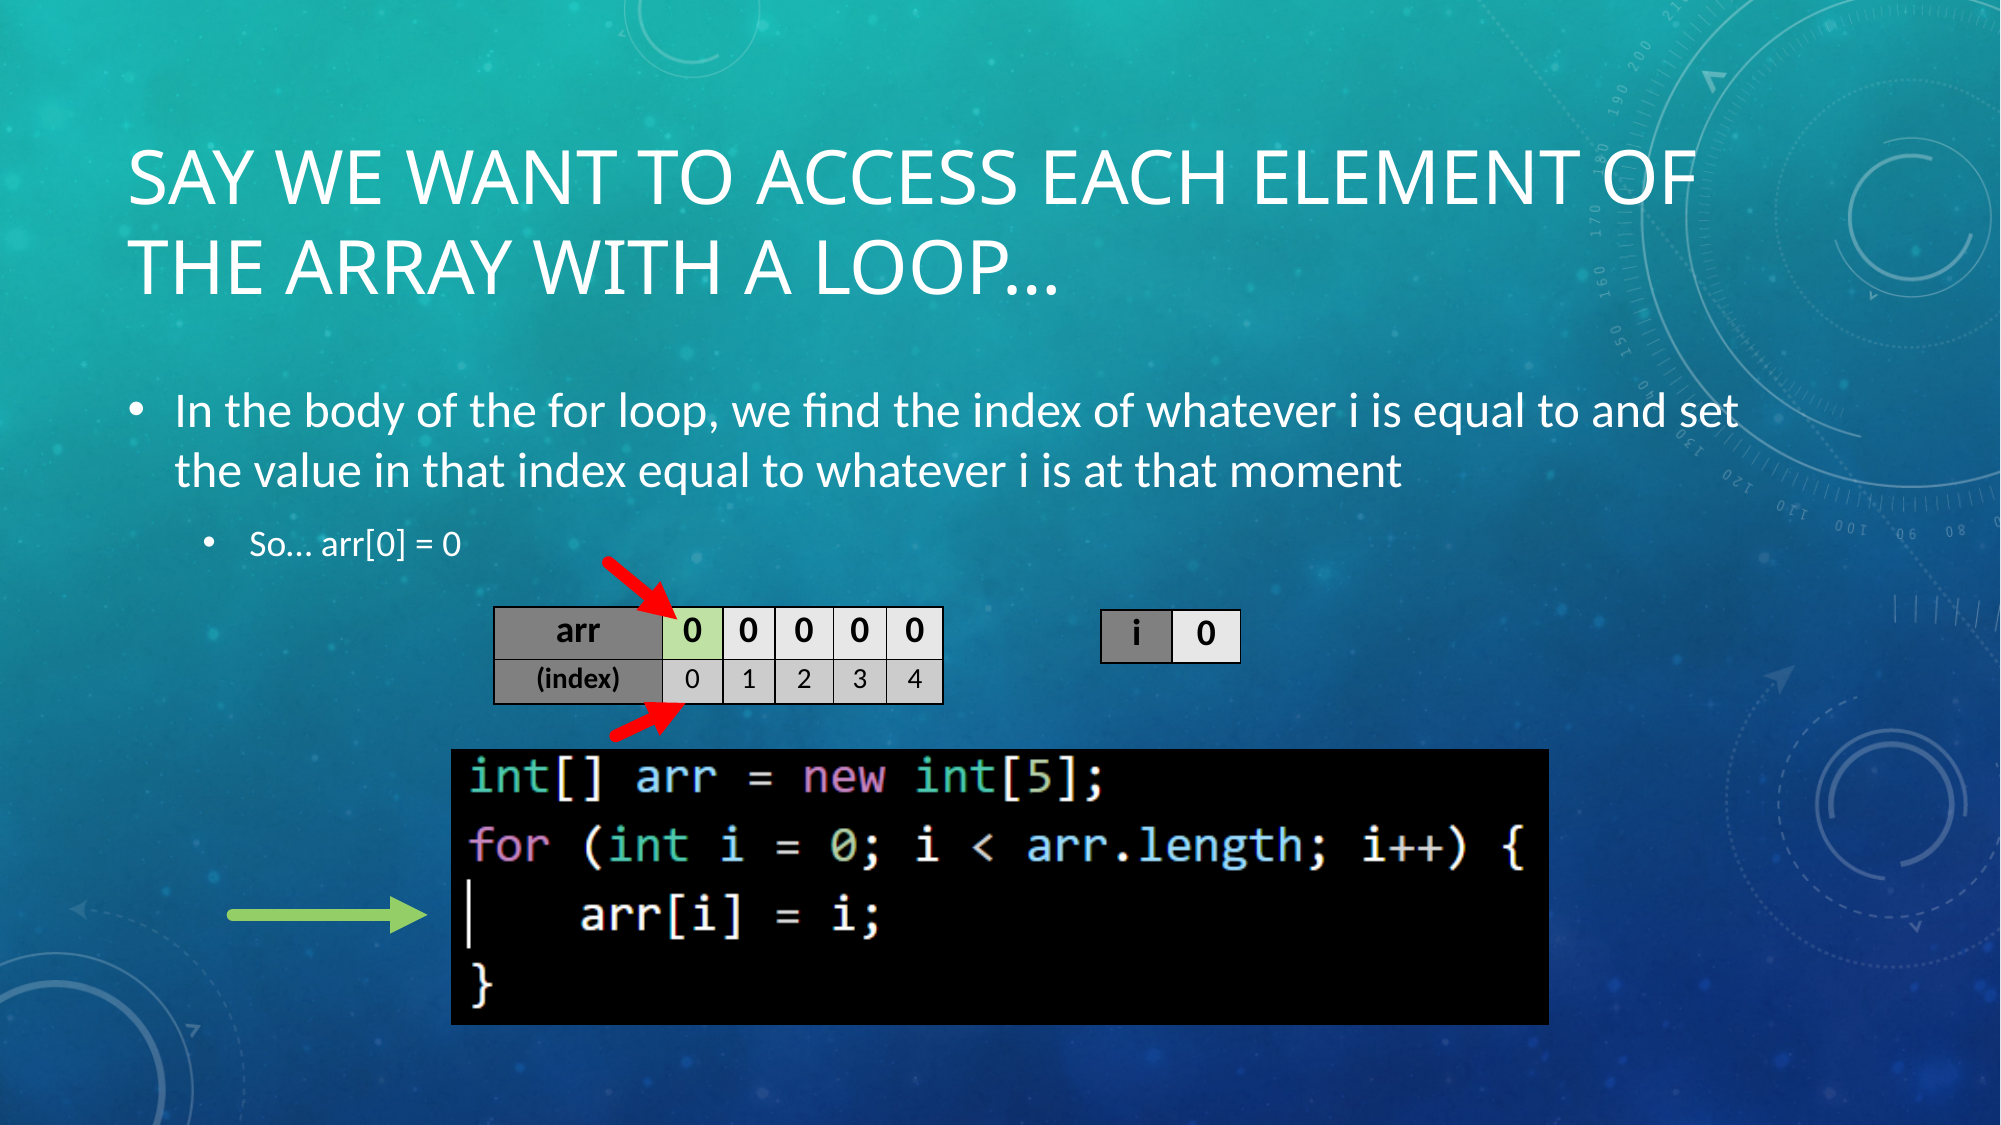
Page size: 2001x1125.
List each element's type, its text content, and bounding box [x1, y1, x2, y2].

table_header arr [495, 608, 662, 659]
table_header 0 [663, 608, 722, 659]
table_cell 4 [887, 660, 942, 703]
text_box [608, 562, 678, 620]
table_cell 0 [663, 660, 722, 703]
title Say we want to access each element of the array with a loop… [112, 99, 1775, 339]
table_header 0 [724, 608, 774, 659]
list In the body of the for loop, we find the index of whatever i is equal to and set the value in that index equal to whatever i is at that moment So… arr[0] = 0 [112, 351, 1775, 591]
table_header 0 [834, 608, 886, 659]
table_cell 3 [834, 660, 886, 703]
table_header 0 [1173, 611, 1240, 662]
table_header 0 [776, 608, 833, 659]
table_cell 2 [776, 660, 833, 703]
picture [0, 0, 2001, 1125]
table_header i [1102, 611, 1171, 662]
table_cell 1 [724, 660, 774, 703]
table_header 0 [887, 608, 942, 659]
table_cell (index) [495, 660, 662, 703]
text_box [615, 702, 686, 737]
